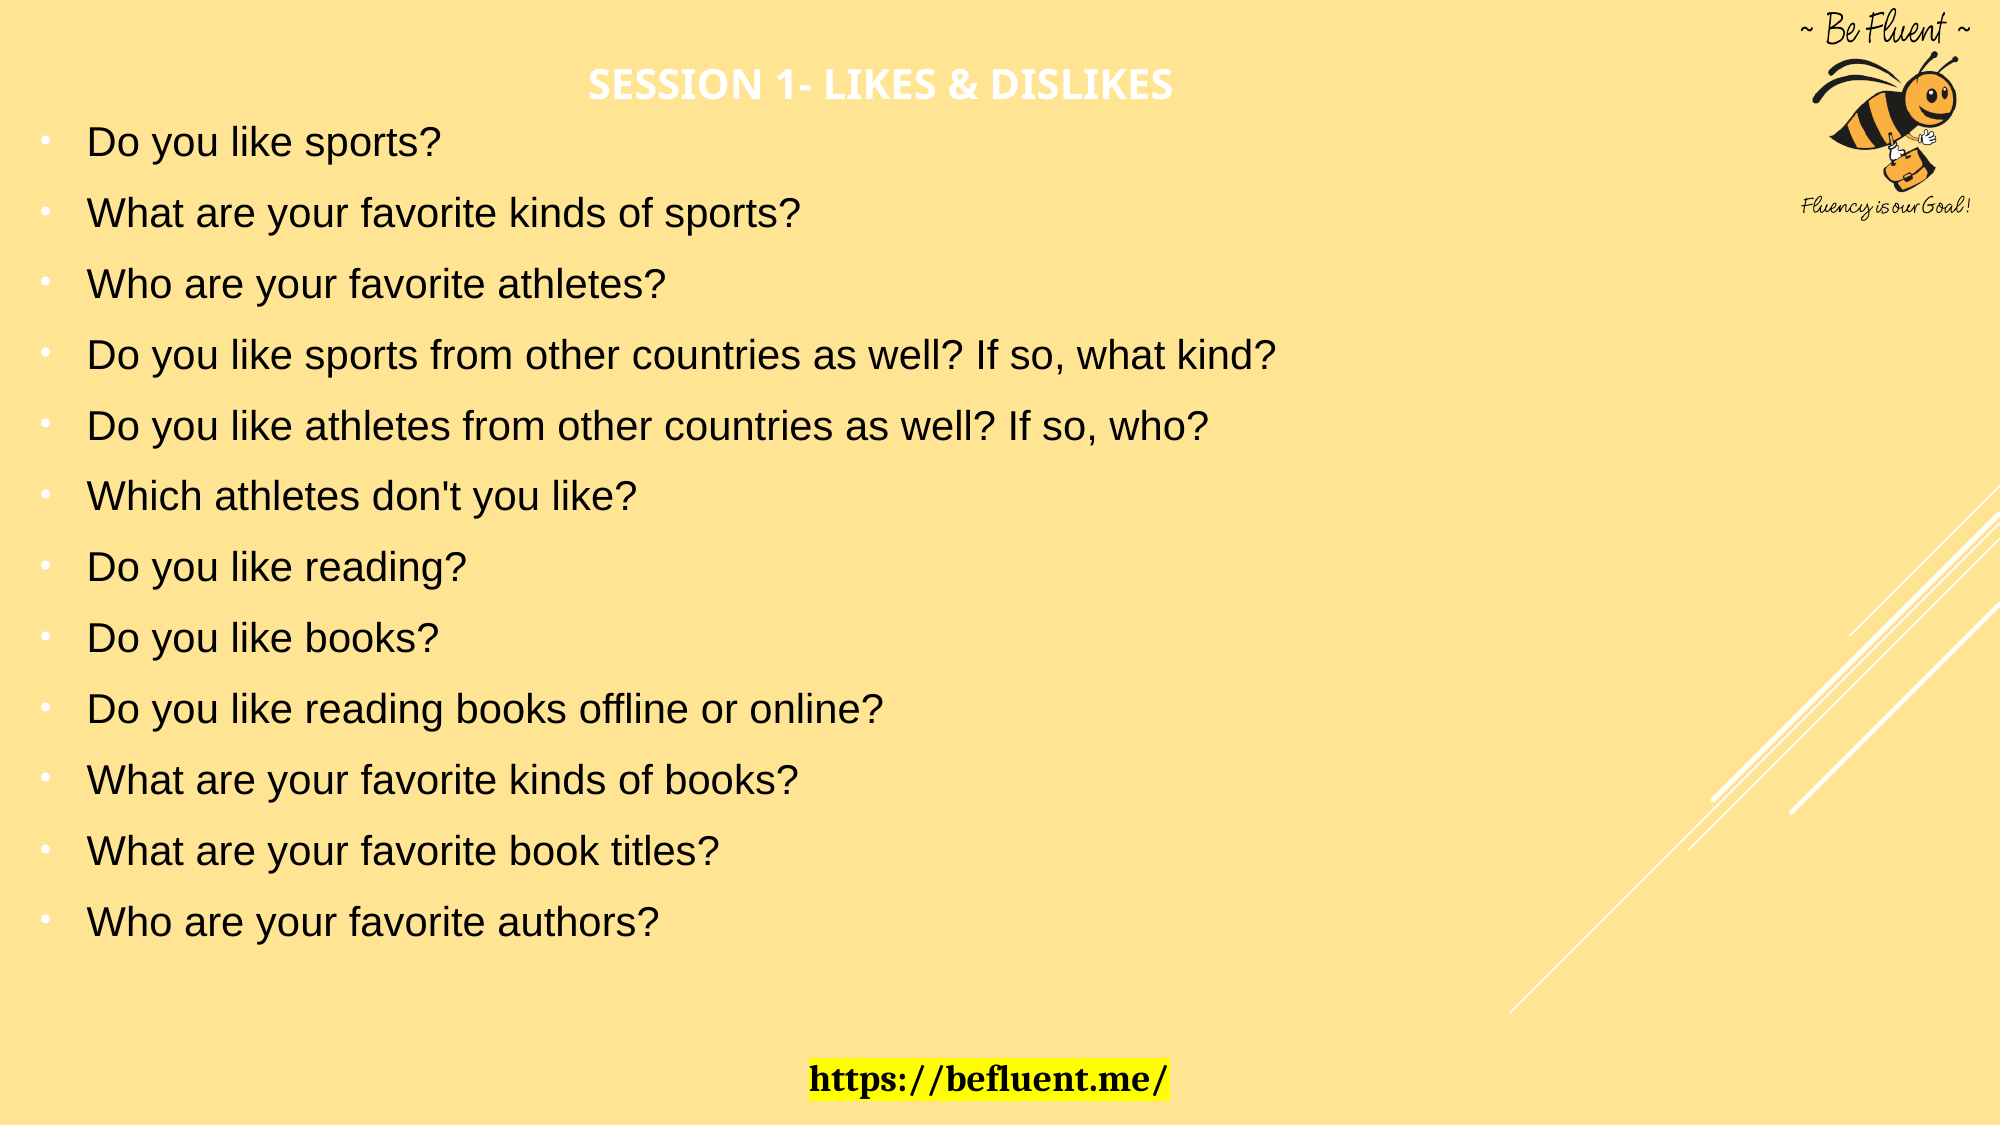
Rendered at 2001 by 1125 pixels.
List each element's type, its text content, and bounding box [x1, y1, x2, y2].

text_box https://befluent.me/ [457, 1046, 1522, 1107]
title Session 1- Likes & Dislikes [116, 17, 1645, 107]
list Do you like sports? What are your favorite kinds of sports? Who are your favorite athletes? Do you like sports from other countries as well? If so, what kind? Do you like athletes from other countries as well? If so, who? Which athletes don't you like? Do you like reading? Do you like books? Do you like reading books offline or online? What are your favorite kinds of books? What are your favorite book titles? Who are your favorite authors? [24, 107, 1984, 1023]
picture [1796, 0, 2000, 229]
